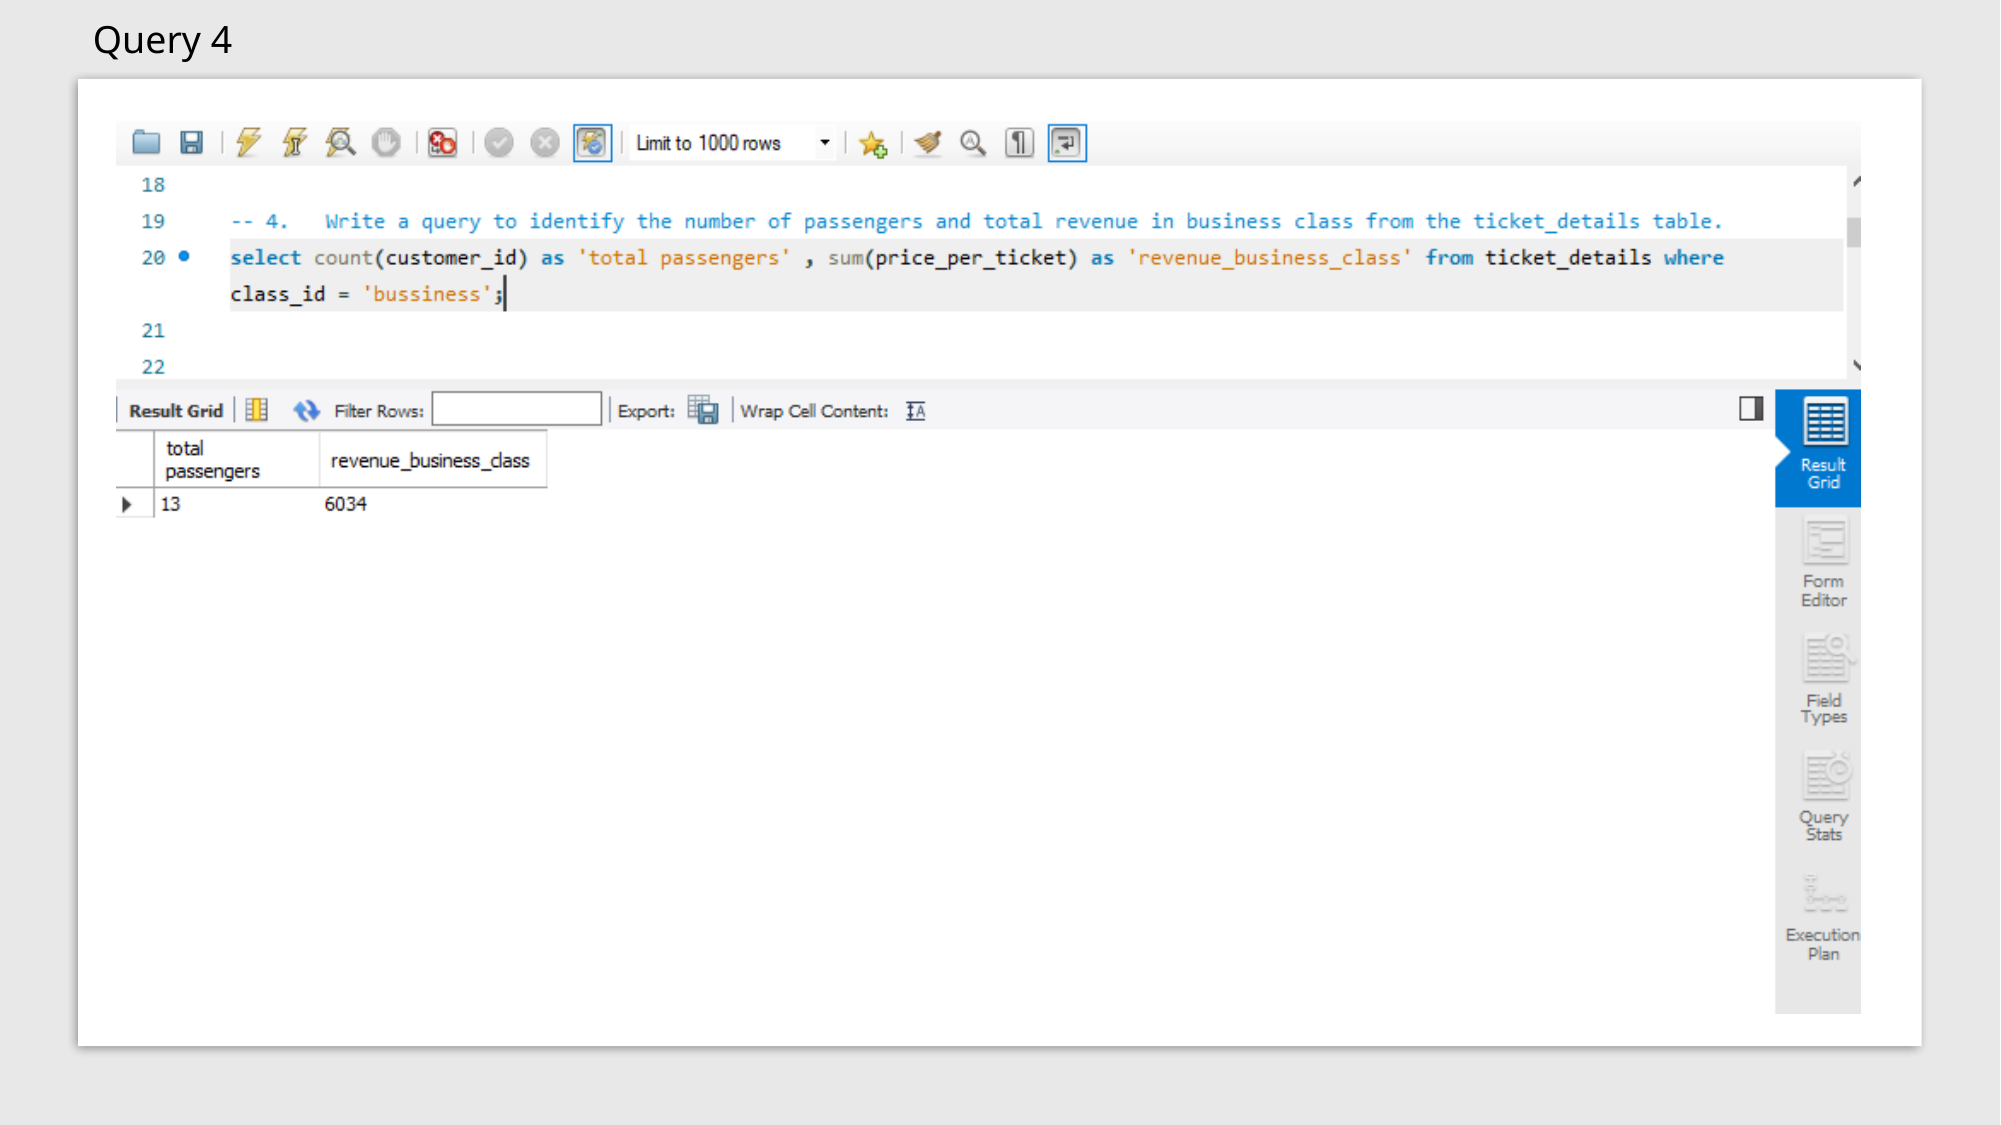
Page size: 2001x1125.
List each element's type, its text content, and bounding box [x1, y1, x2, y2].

text_box Query 4 [78, 9, 620, 69]
text_box [77, 77, 1923, 1048]
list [115, 121, 1862, 1014]
text_box [0, 0, 2000, 1125]
